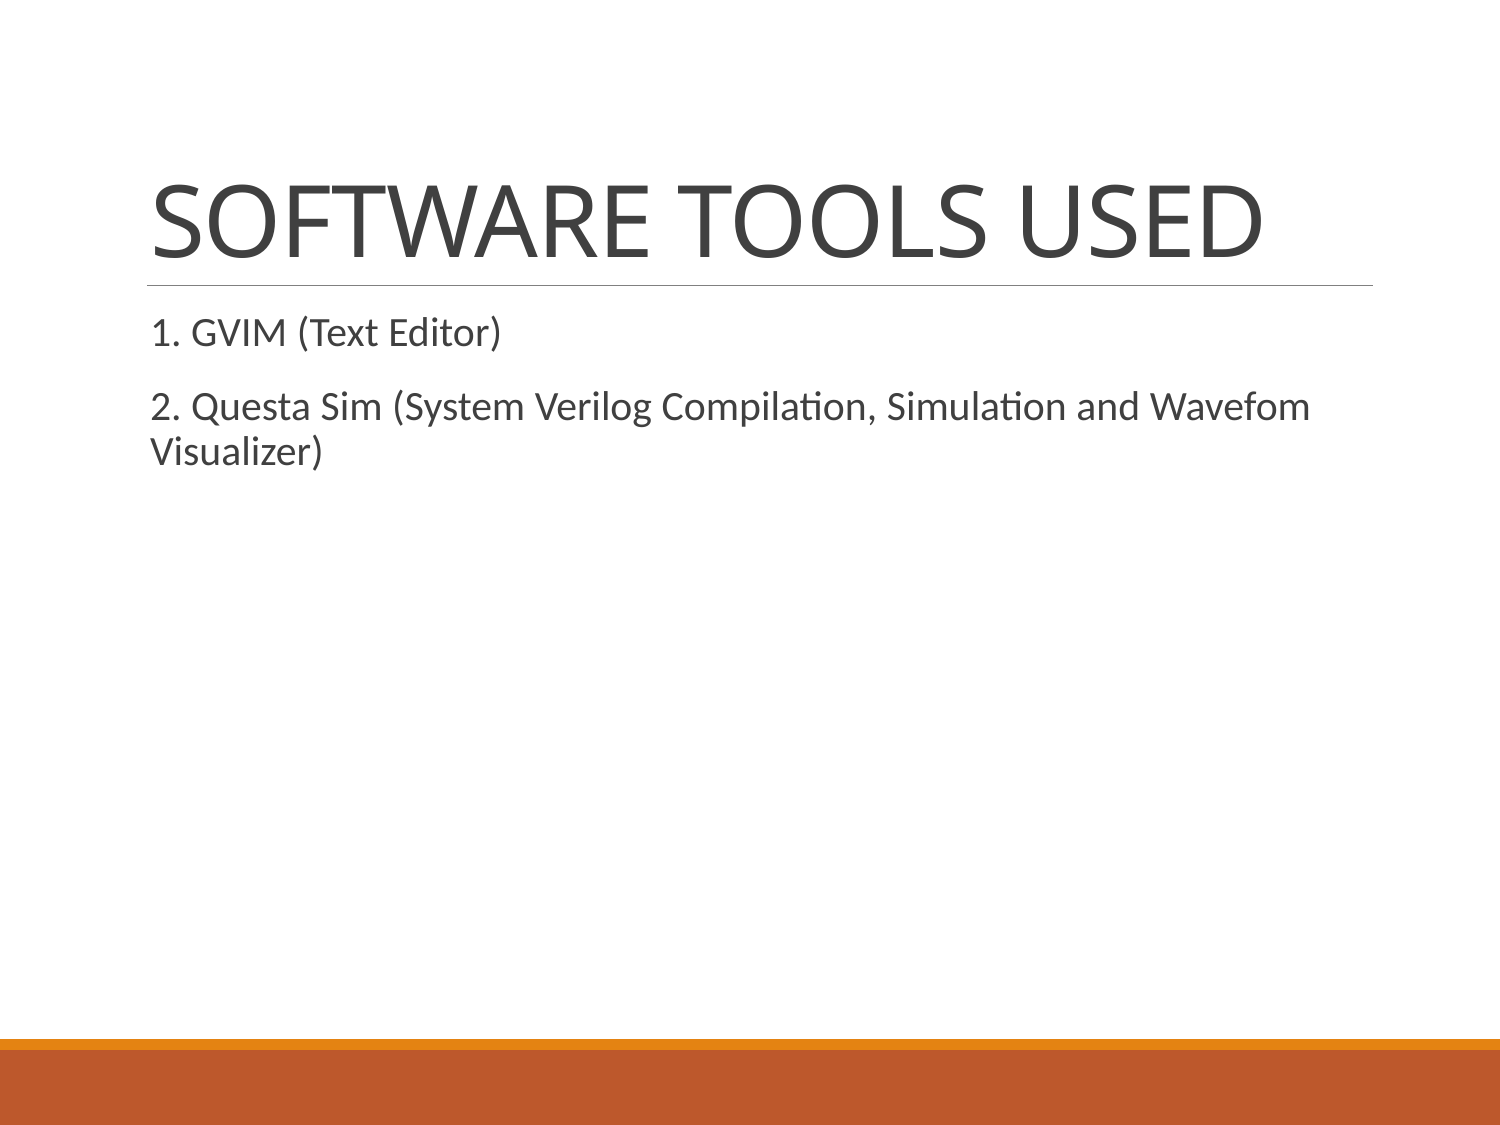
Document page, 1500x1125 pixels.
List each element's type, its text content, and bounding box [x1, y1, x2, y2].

list 1. GVIM (Text Editor) 2. Questa Sim (System Verilog Compilation, Simulation and Wavefom Visualizer) [135, 302, 1373, 963]
title SOFTWARE TOOLS USED [135, 47, 1373, 285]
